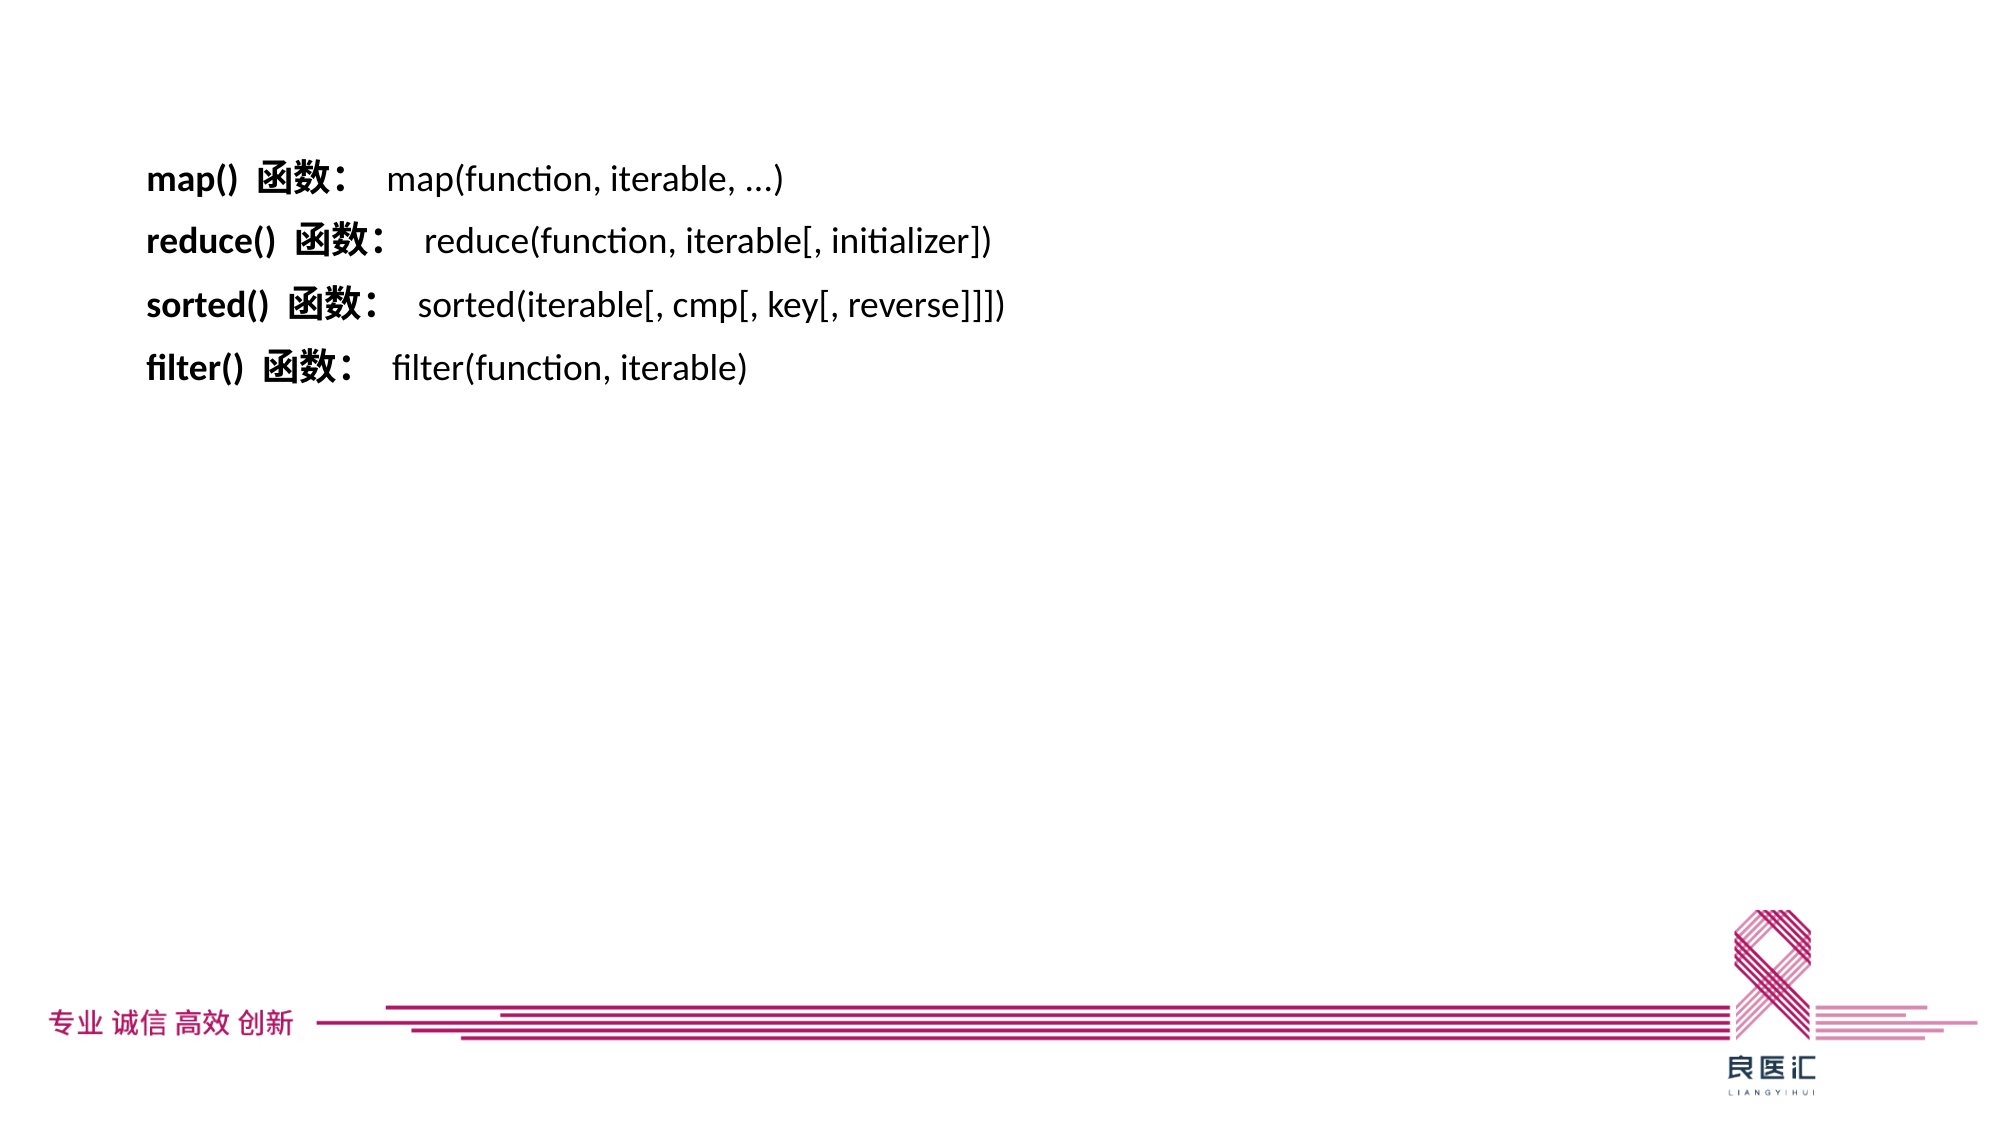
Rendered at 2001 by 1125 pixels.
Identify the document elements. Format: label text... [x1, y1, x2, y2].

text_box map() 函数： map(function, iterable, ...) reduce() 函数： reduce(function, iterable[, initializer]) sorted() 函数： sorted(iterable[, cmp[, key[, reverse]]]) filter() 函数： filter(function, iterable) [131, 128, 1894, 395]
picture [2, 0, 1999, 1121]
